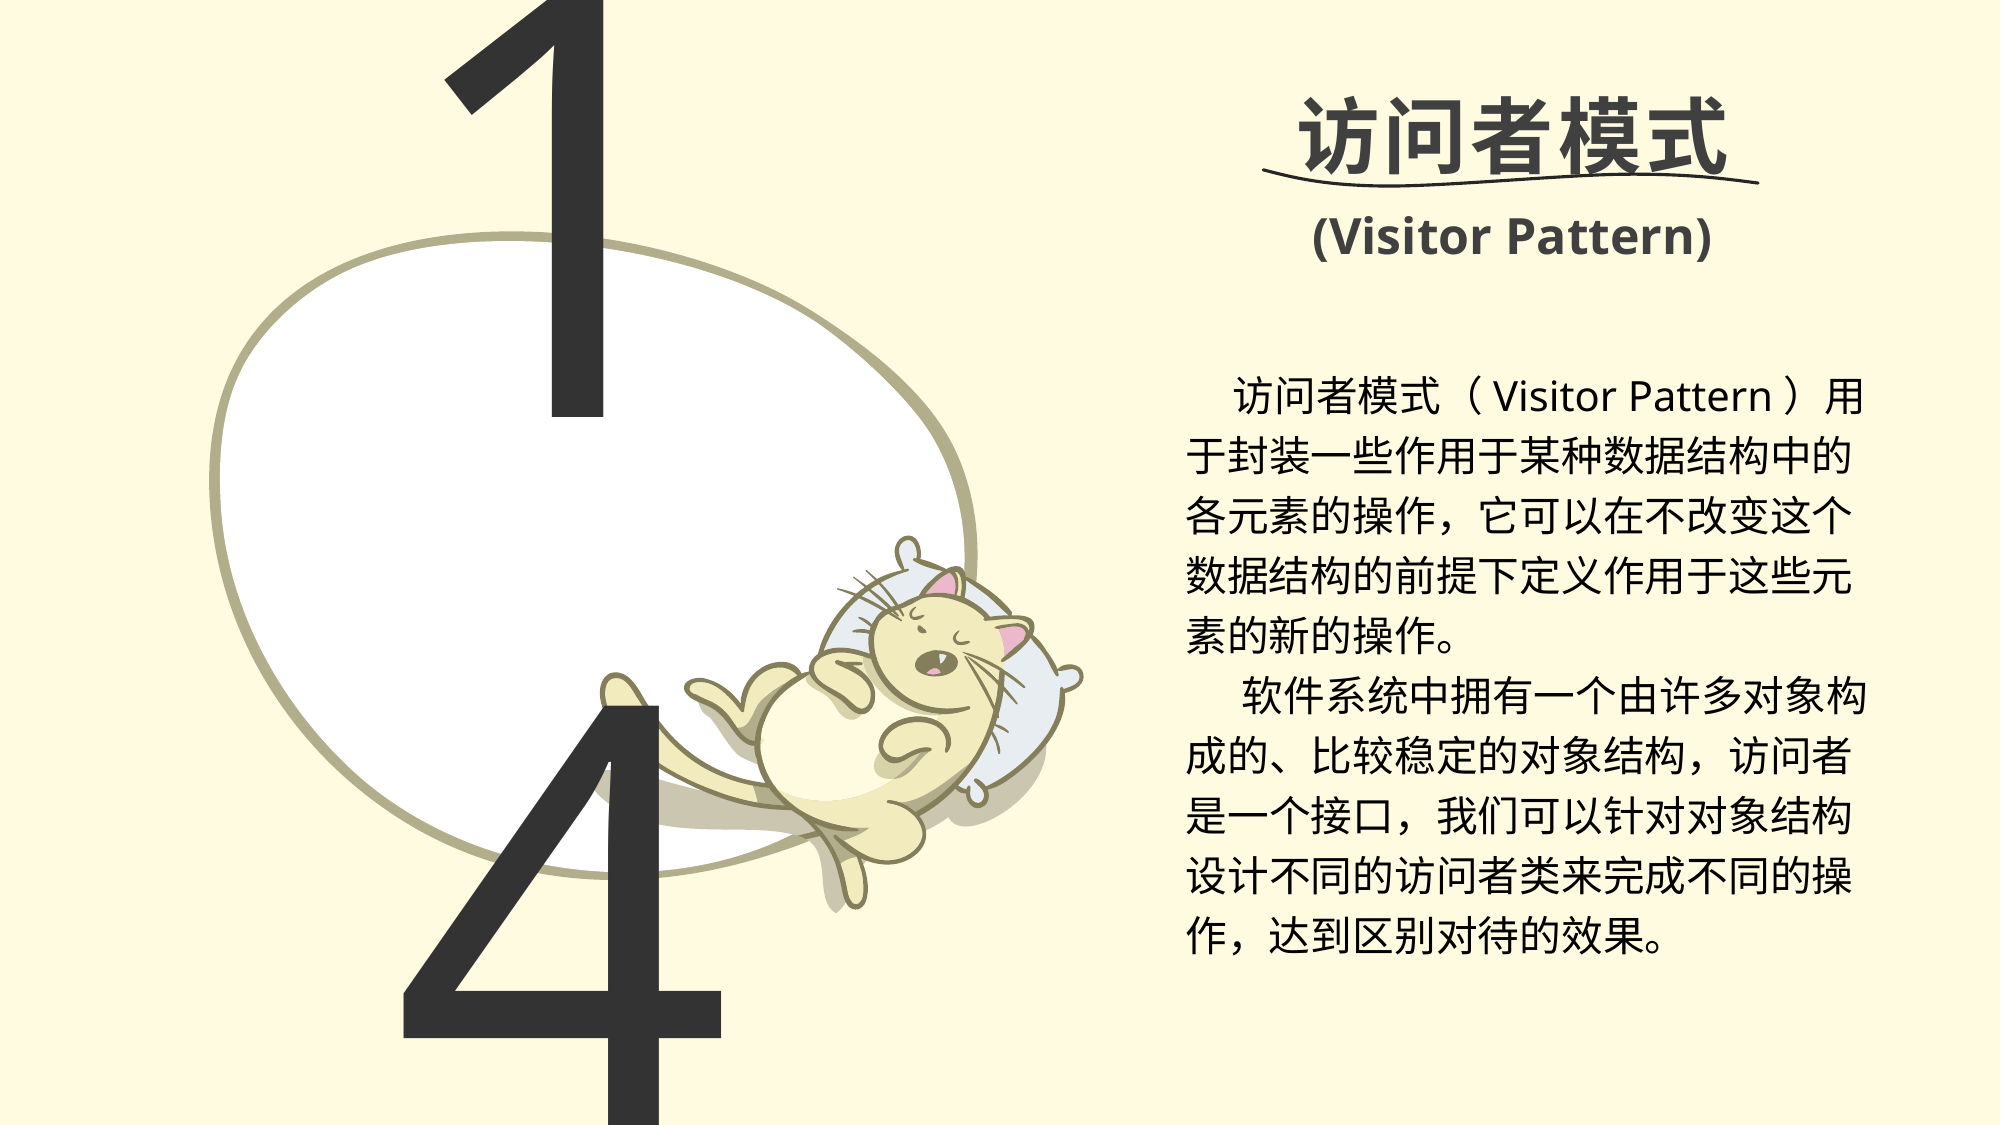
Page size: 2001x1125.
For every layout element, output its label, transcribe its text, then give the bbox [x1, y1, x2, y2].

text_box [577, 534, 1086, 914]
text_box 14 [95, 168, 1030, 906]
text_box [1262, 168, 1760, 188]
text_box 访问者模式 [1182, 91, 1844, 176]
text_box 访问者模式（Visitor Pattern）用于封装一些作用于某种数据结构中的各元素的操作，它可以在不改变这个数据结构的前提下定义作用于这些元素的新的操作。 软件系统中拥有一个由许多对象构成的、比较稳定的对象结构，访问者是一个接口，我们可以针对对象结构设计不同的访问者类来完成不同的操作，达到区别对待的效果。 [1170, 352, 1898, 1015]
text_box (Visitor Pattern) [1221, 197, 1805, 273]
